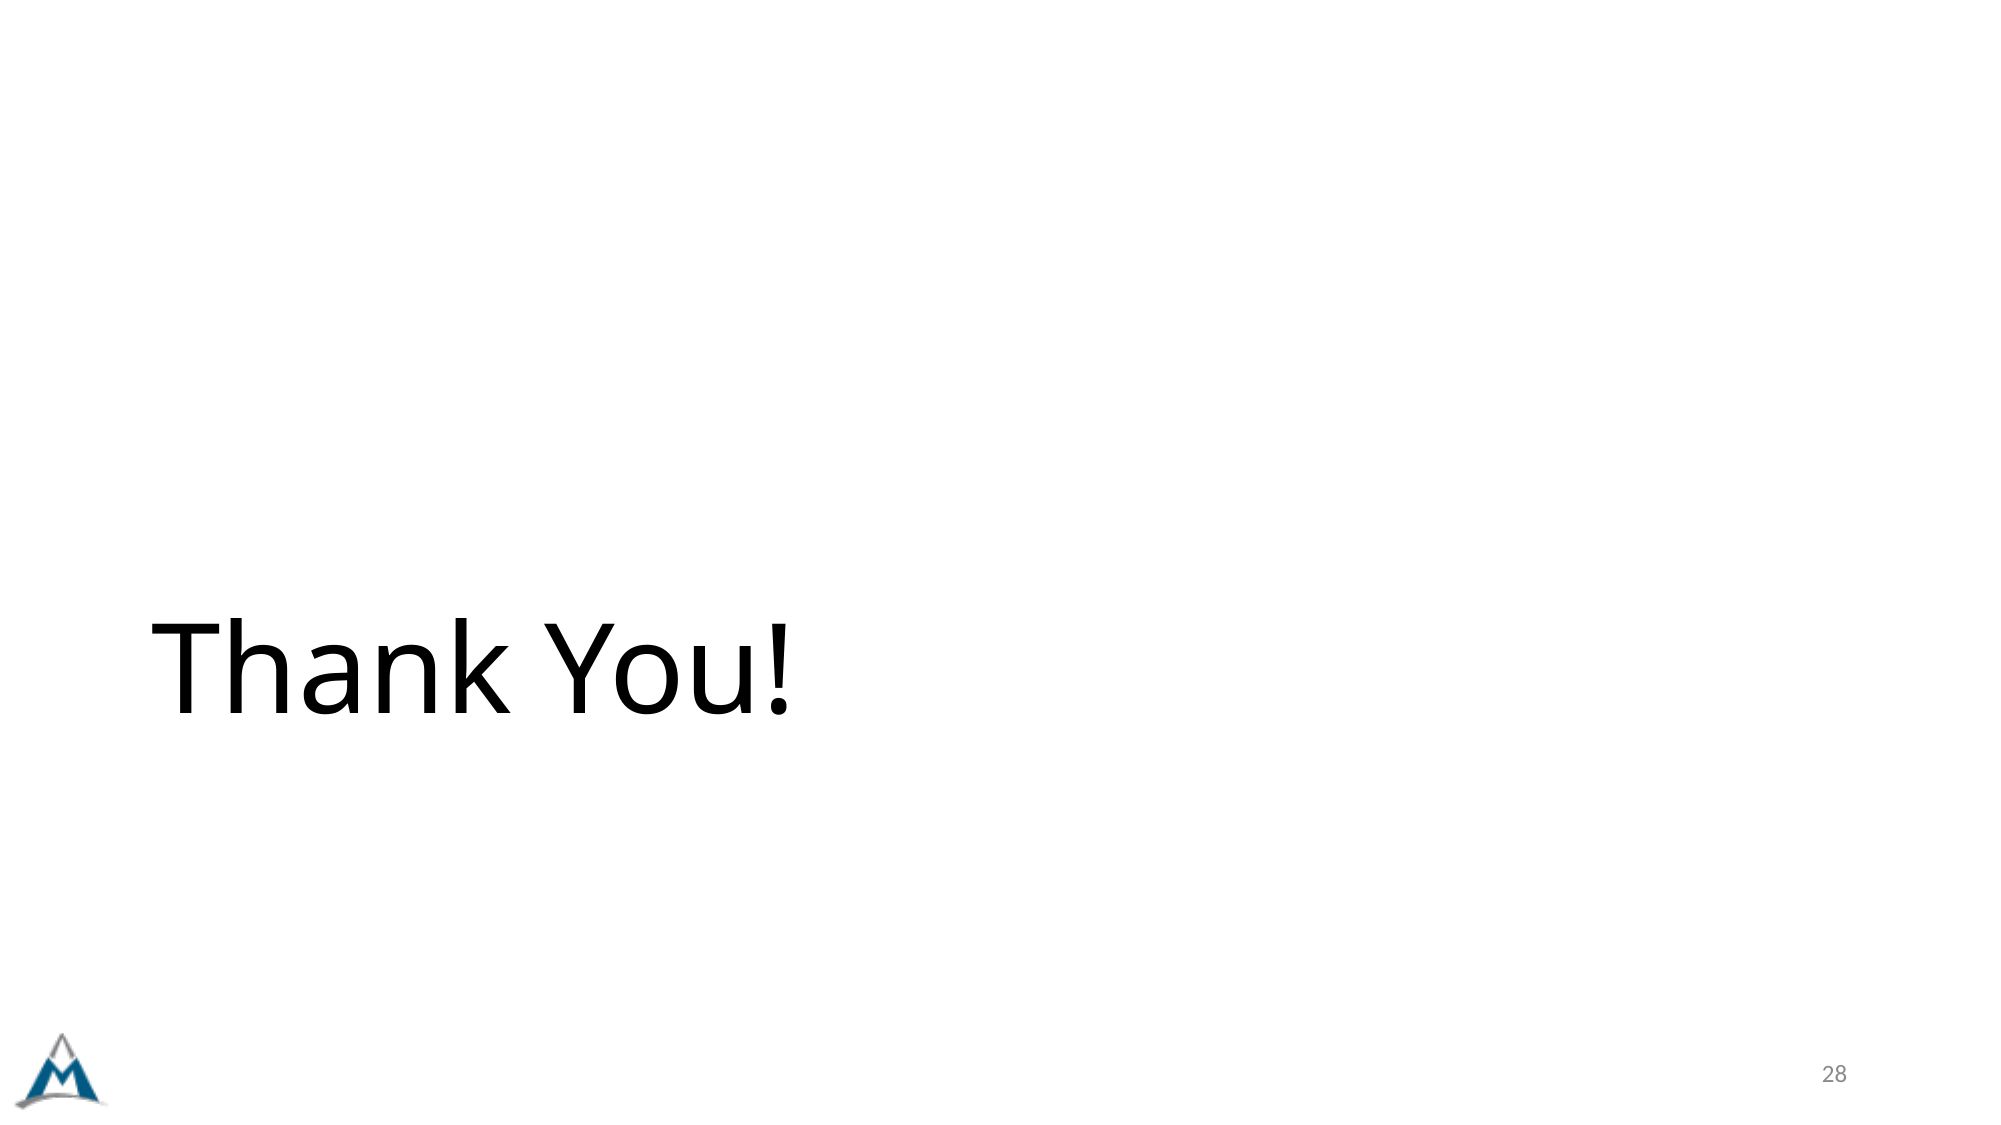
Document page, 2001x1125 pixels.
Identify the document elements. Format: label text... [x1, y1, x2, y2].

picture [12, 1033, 112, 1112]
title Thank You! [136, 280, 1862, 749]
slide_number 28 [1412, 1042, 1863, 1103]
